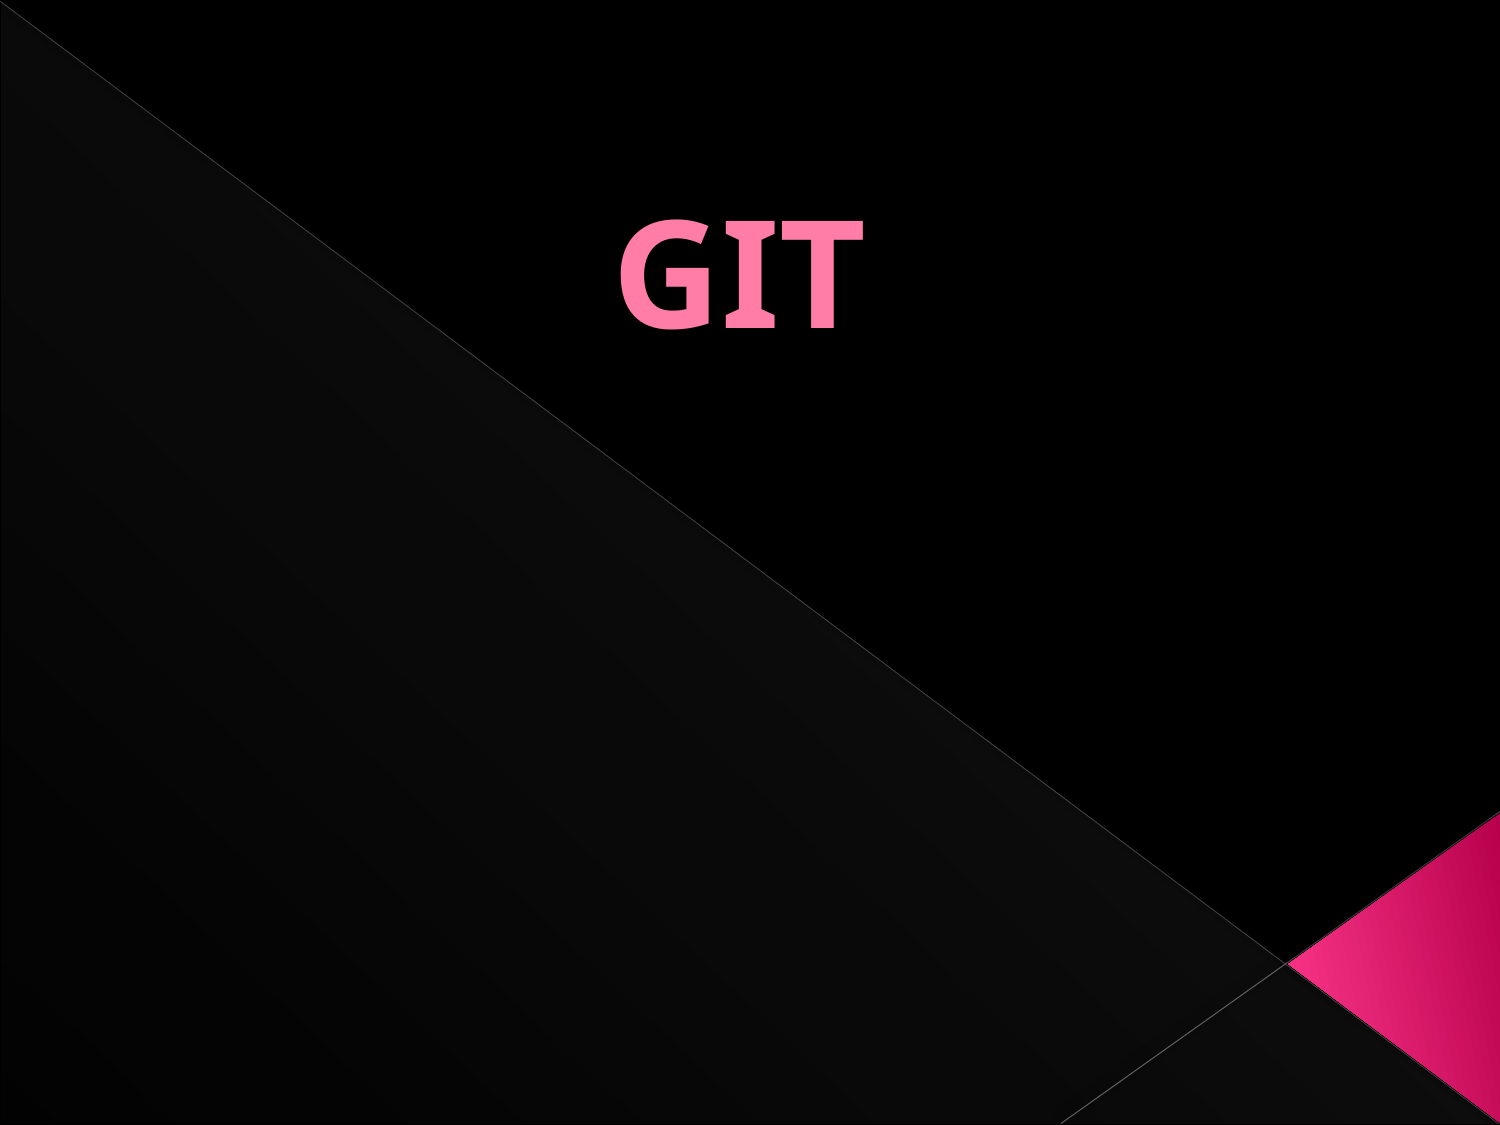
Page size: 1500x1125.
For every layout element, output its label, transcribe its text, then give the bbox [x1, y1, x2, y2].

title GIT [0, 0, 1450, 367]
